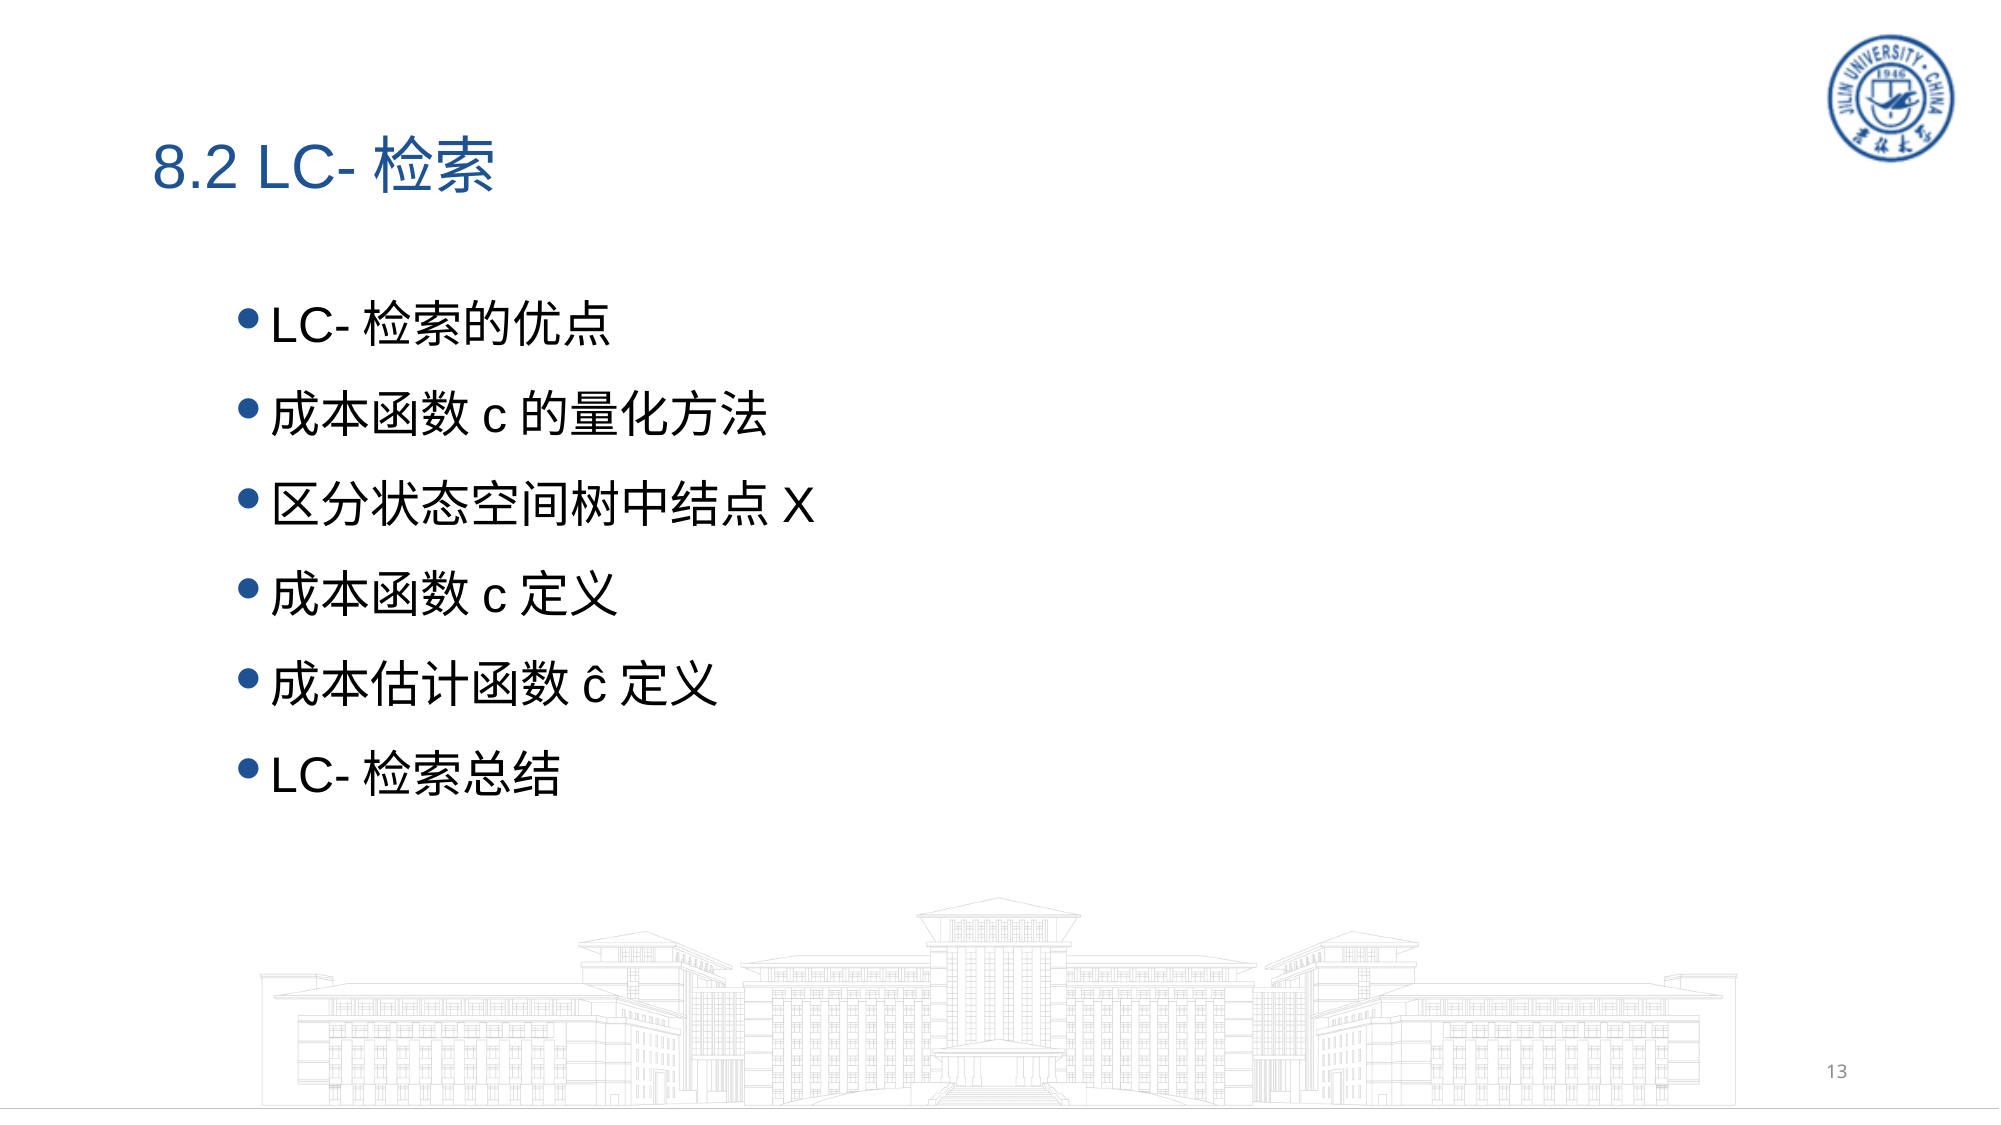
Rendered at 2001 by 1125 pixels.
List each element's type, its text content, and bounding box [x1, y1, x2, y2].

picture [1824, 15, 1965, 173]
list LC-检索的优点 成本函数c的量化方法 区分状态空间树中结点X 成本函数c定义 成本估计函数ĉ定义 LC-检索总结 [220, 255, 1946, 970]
slide_number 13 [1412, 1042, 1863, 1103]
title 8.2 LC-检索 [137, 59, 1863, 278]
text_box B [0, 897, 1999, 1109]
